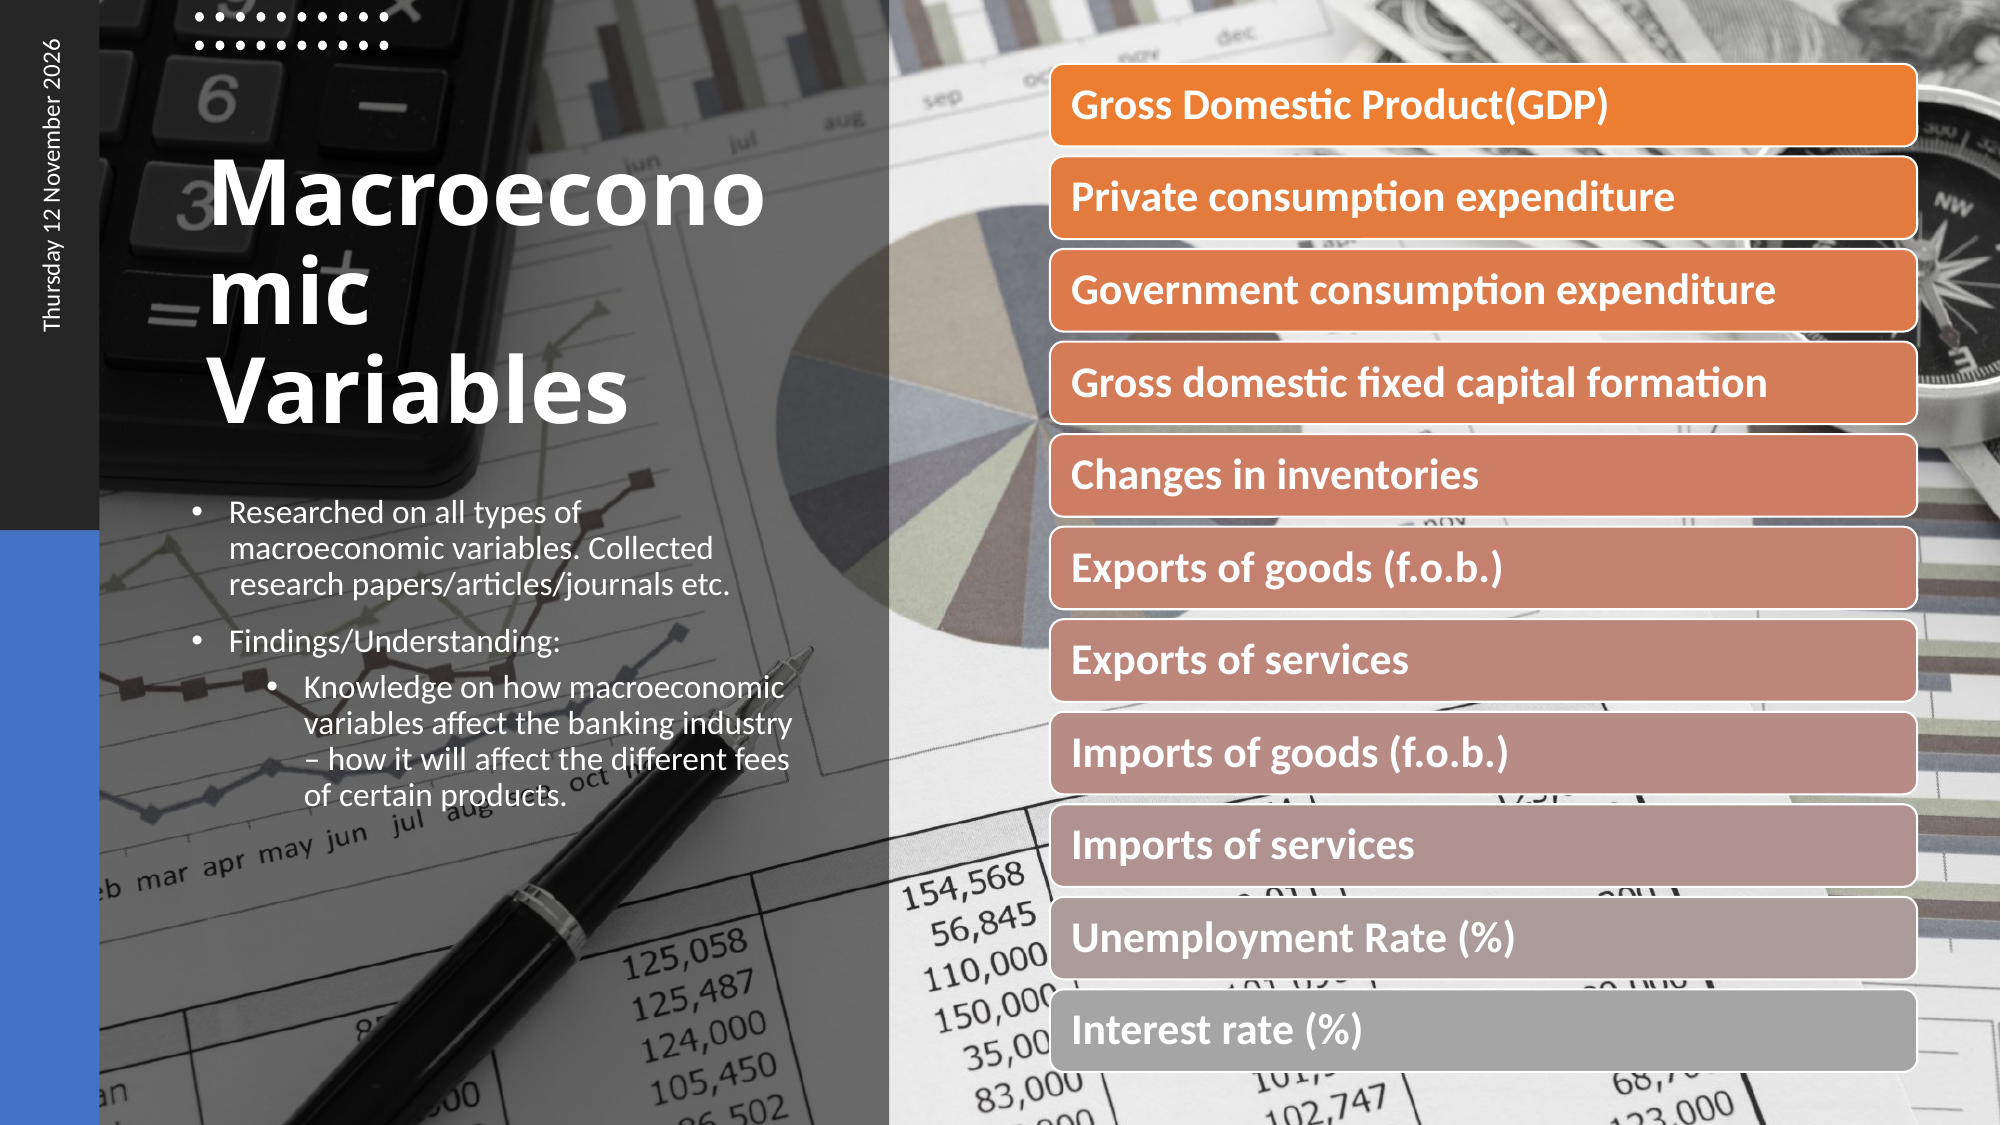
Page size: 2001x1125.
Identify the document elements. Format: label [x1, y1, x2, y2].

text_box [194, 11, 389, 51]
picture [98, 0, 2000, 1125]
text_box [0, 0, 98, 529]
text_box [1049, 62, 1918, 1074]
text_box [0, 529, 98, 1125]
slide_number [19, 23, 80, 383]
